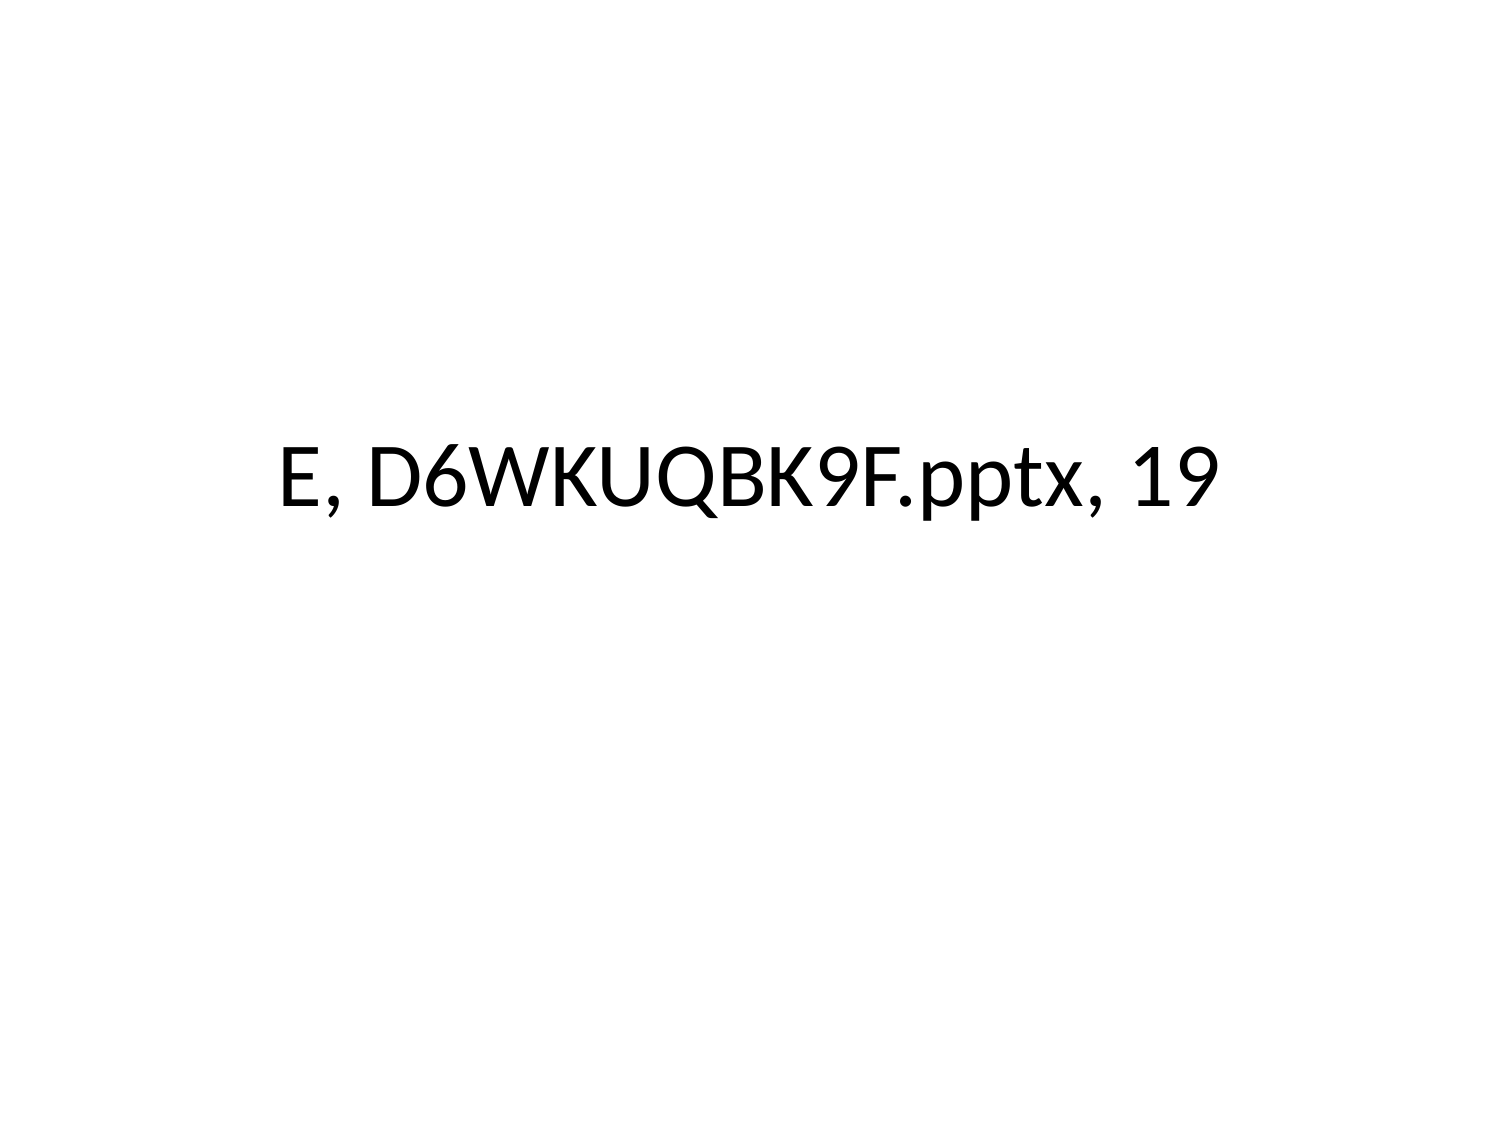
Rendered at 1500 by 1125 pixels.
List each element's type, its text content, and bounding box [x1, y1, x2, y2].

title E, D6WKUQBK9F.pptx, 19 [112, 349, 1388, 591]
